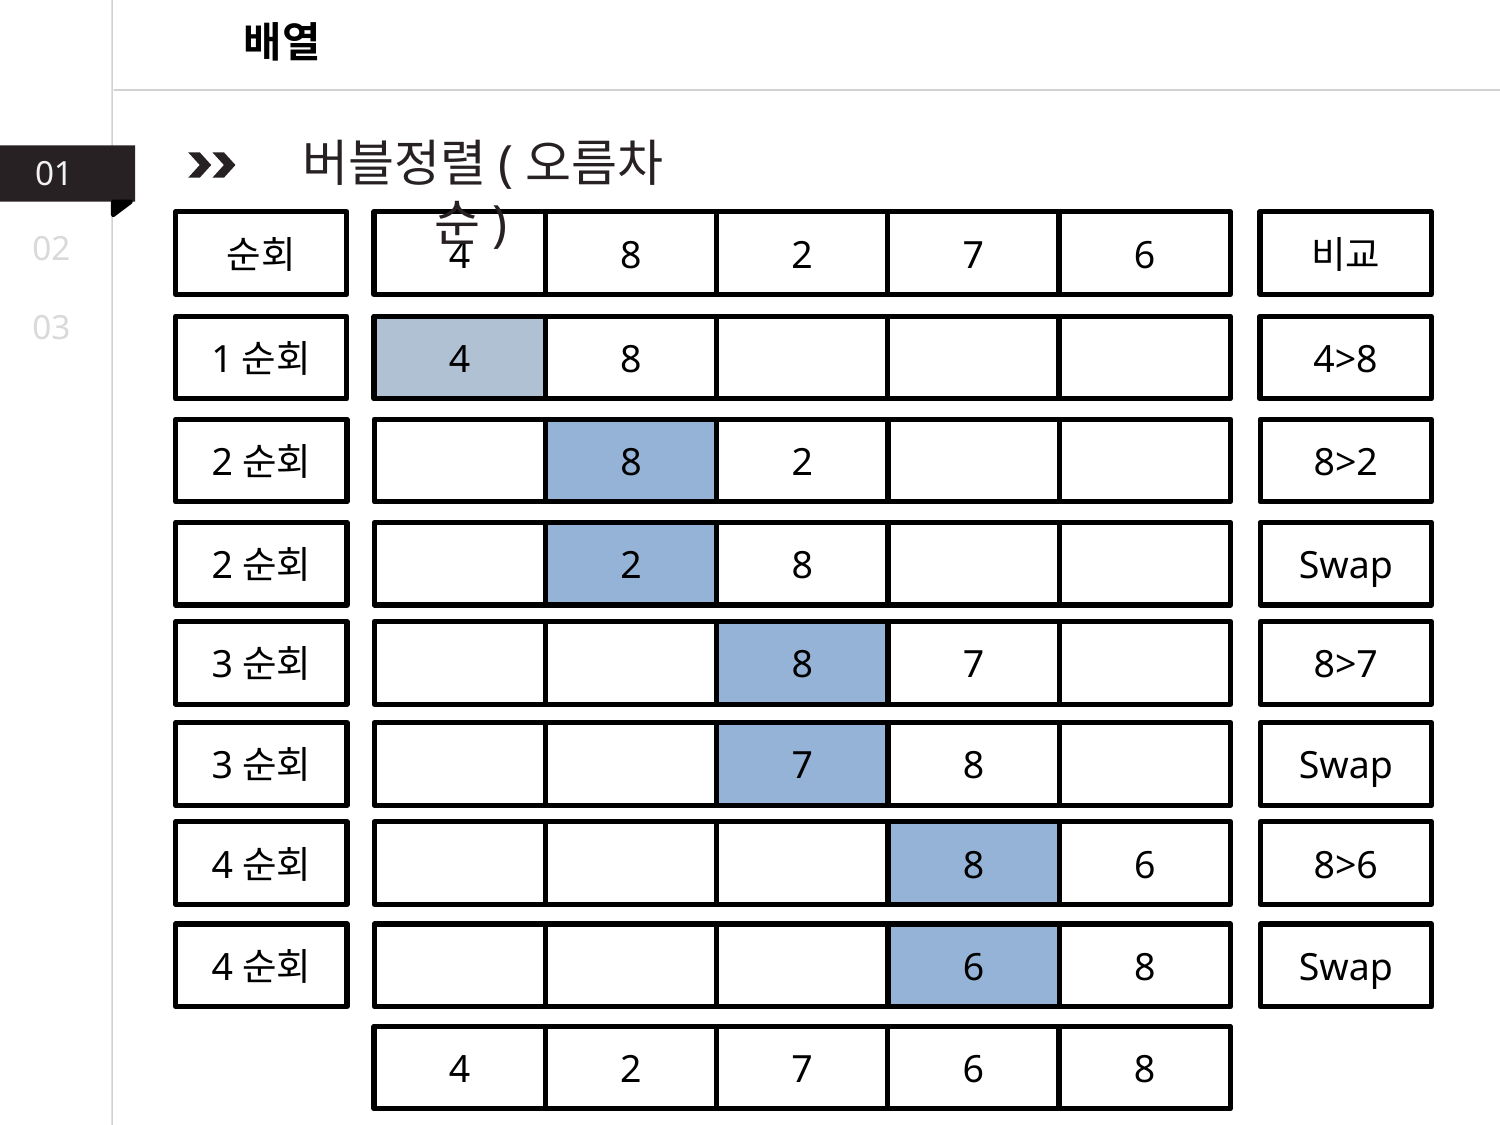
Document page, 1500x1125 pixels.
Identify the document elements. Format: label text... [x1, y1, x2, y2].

text_box 6 [886, 1024, 1057, 1111]
text_box [543, 922, 715, 1009]
text_box 6 [886, 922, 1057, 1009]
text_box [372, 520, 543, 607]
text_box [1057, 619, 1233, 706]
text_box 4>8 [1258, 314, 1433, 401]
text_box [886, 417, 1057, 504]
text_box [210, 150, 238, 180]
text_box 7 [714, 1024, 886, 1111]
text_box [117, 143, 137, 204]
text_box 4순회 [174, 820, 349, 906]
text_box [715, 820, 886, 906]
text_box [1057, 417, 1233, 504]
text_box [117, 199, 133, 215]
text_box 비교 [1258, 210, 1433, 296]
text_box 01 [20, 144, 107, 200]
text_box [372, 922, 543, 1009]
text_box 7 [886, 619, 1057, 706]
text_box 순회 [173, 210, 349, 296]
text_box [186, 150, 213, 180]
text_box [543, 820, 715, 906]
text_box [372, 820, 543, 906]
text_box 4 [372, 314, 543, 401]
text_box [886, 520, 1057, 607]
text_box 버블정렬(오름차순) [235, 124, 707, 260]
text_box 03 [17, 298, 92, 354]
text_box 2 [543, 1024, 714, 1111]
text_box 2순회 [174, 520, 349, 607]
text_box 8 [1057, 922, 1233, 1009]
text_box 8>2 [1258, 417, 1433, 504]
text_box 8 [886, 721, 1057, 807]
text_box 7 [715, 721, 886, 807]
text_box 4순회 [174, 922, 349, 1009]
text_box 2순회 [174, 417, 349, 504]
text_box [1057, 721, 1233, 807]
text_box 8 [1057, 1024, 1232, 1111]
text_box 02 [17, 219, 92, 275]
text_box 6 [1057, 820, 1233, 906]
text_box 8>6 [1258, 820, 1434, 906]
text_box Swap [1258, 721, 1434, 807]
text_box 6 [1057, 210, 1232, 296]
text_box [543, 721, 715, 807]
text_box 8 [543, 210, 714, 296]
text_box 8 [715, 619, 886, 706]
text_box 3순회 [174, 721, 349, 807]
text_box Swap [1258, 922, 1434, 1009]
text_box Swap [1258, 520, 1434, 607]
text_box [1057, 520, 1233, 607]
text_box [543, 619, 715, 706]
text_box 8 [715, 520, 886, 607]
text_box [372, 721, 543, 807]
text_box [714, 314, 886, 401]
text_box 2 [714, 210, 886, 296]
text_box 8 [543, 417, 715, 504]
text_box 1순회 [173, 314, 349, 401]
text_box 3순회 [174, 619, 349, 706]
text_box 8 [886, 820, 1057, 906]
text_box 4 [372, 260, 543, 296]
text_box [372, 619, 543, 706]
text_box 2 [715, 417, 886, 504]
text_box 2 [543, 520, 715, 607]
text_box 배열 [121, 8, 443, 74]
text_box [715, 922, 886, 1009]
text_box [1057, 314, 1232, 401]
text_box [372, 417, 543, 504]
text_box [0, 143, 107, 204]
text_box 4 [372, 1024, 543, 1111]
text_box 8>7 [1258, 619, 1434, 706]
text_box 8 [543, 314, 714, 401]
text_box 7 [886, 210, 1057, 296]
text_box [886, 314, 1057, 401]
